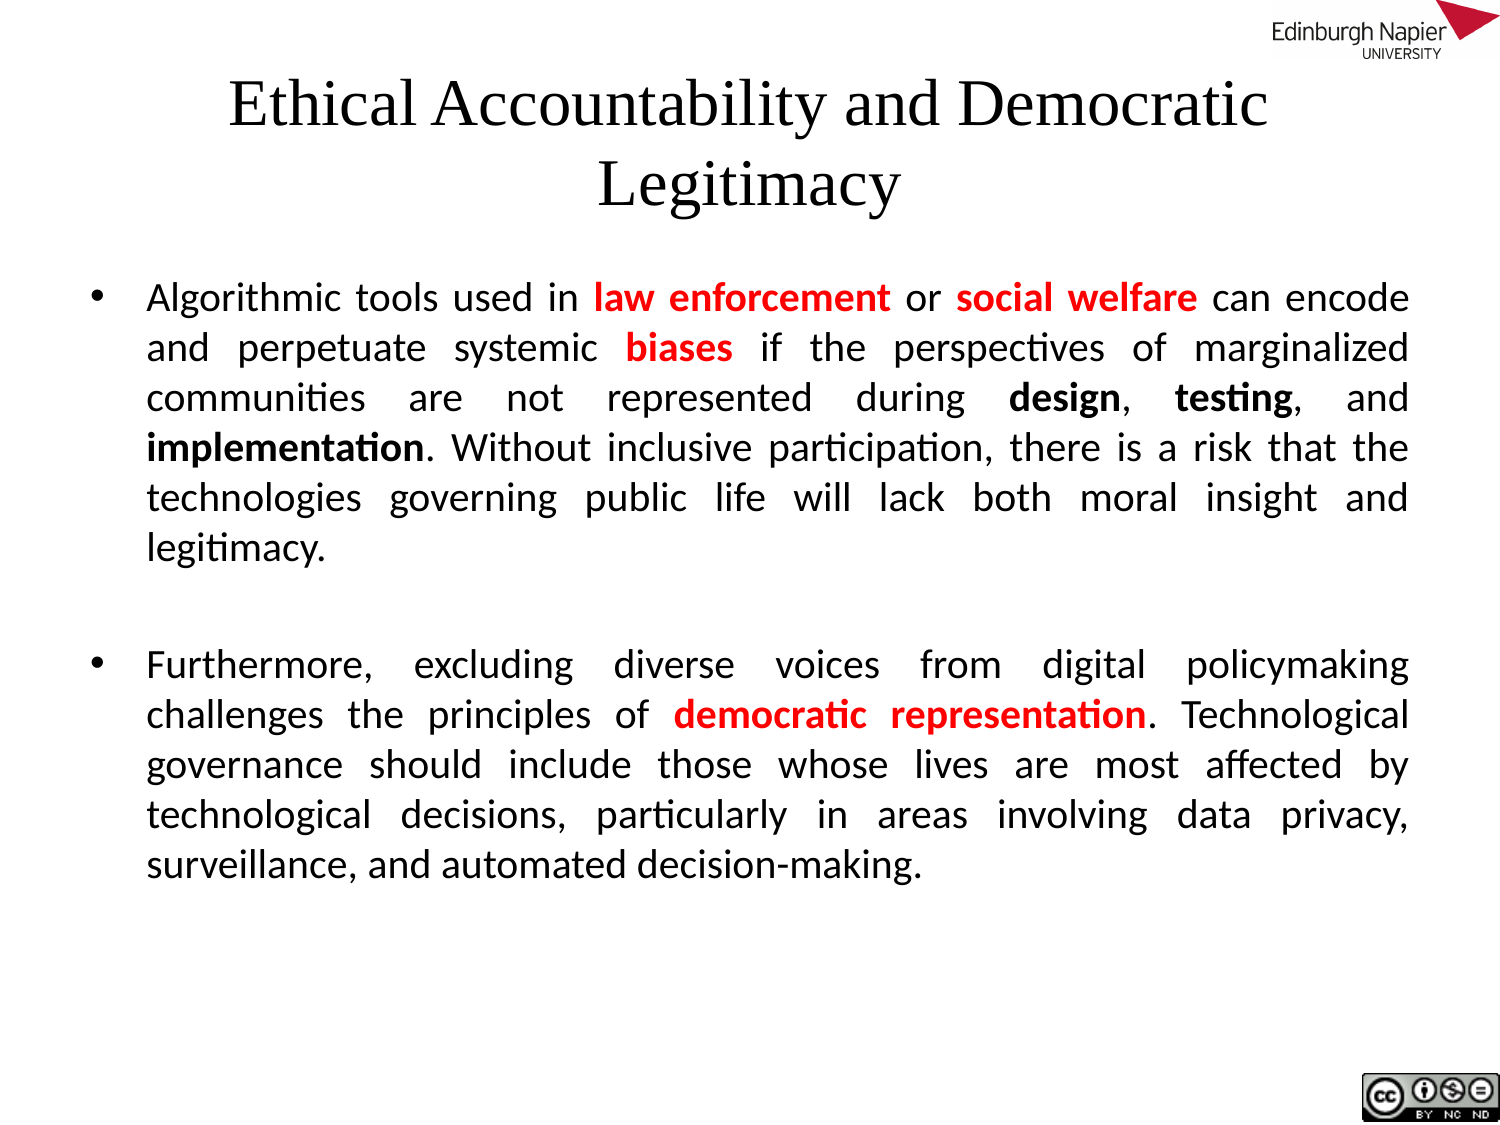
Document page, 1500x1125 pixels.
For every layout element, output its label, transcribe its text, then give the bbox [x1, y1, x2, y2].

title Ethical Accountability and Democratic Legitimacy [75, 45, 1425, 233]
picture [1362, 1073, 1500, 1123]
list Algorithmic tools used in law enforcement or social welfare can encode and perpetuate systemic biases if the perspectives of marginalized communities are not represented during design, testing, and implementation. Without inclusive participation, there is a risk that the technologies governing public life will lack both moral insight and legitimacy. Furthermore, excluding diverse voices from digital policymaking challenges the principles of democratic representation. Technological governance should include those whose lives are most affected by technological decisions, particularly in areas involving data privacy, surveillance, and automated decision-making. [75, 262, 1425, 1005]
picture [1273, 0, 1500, 60]
